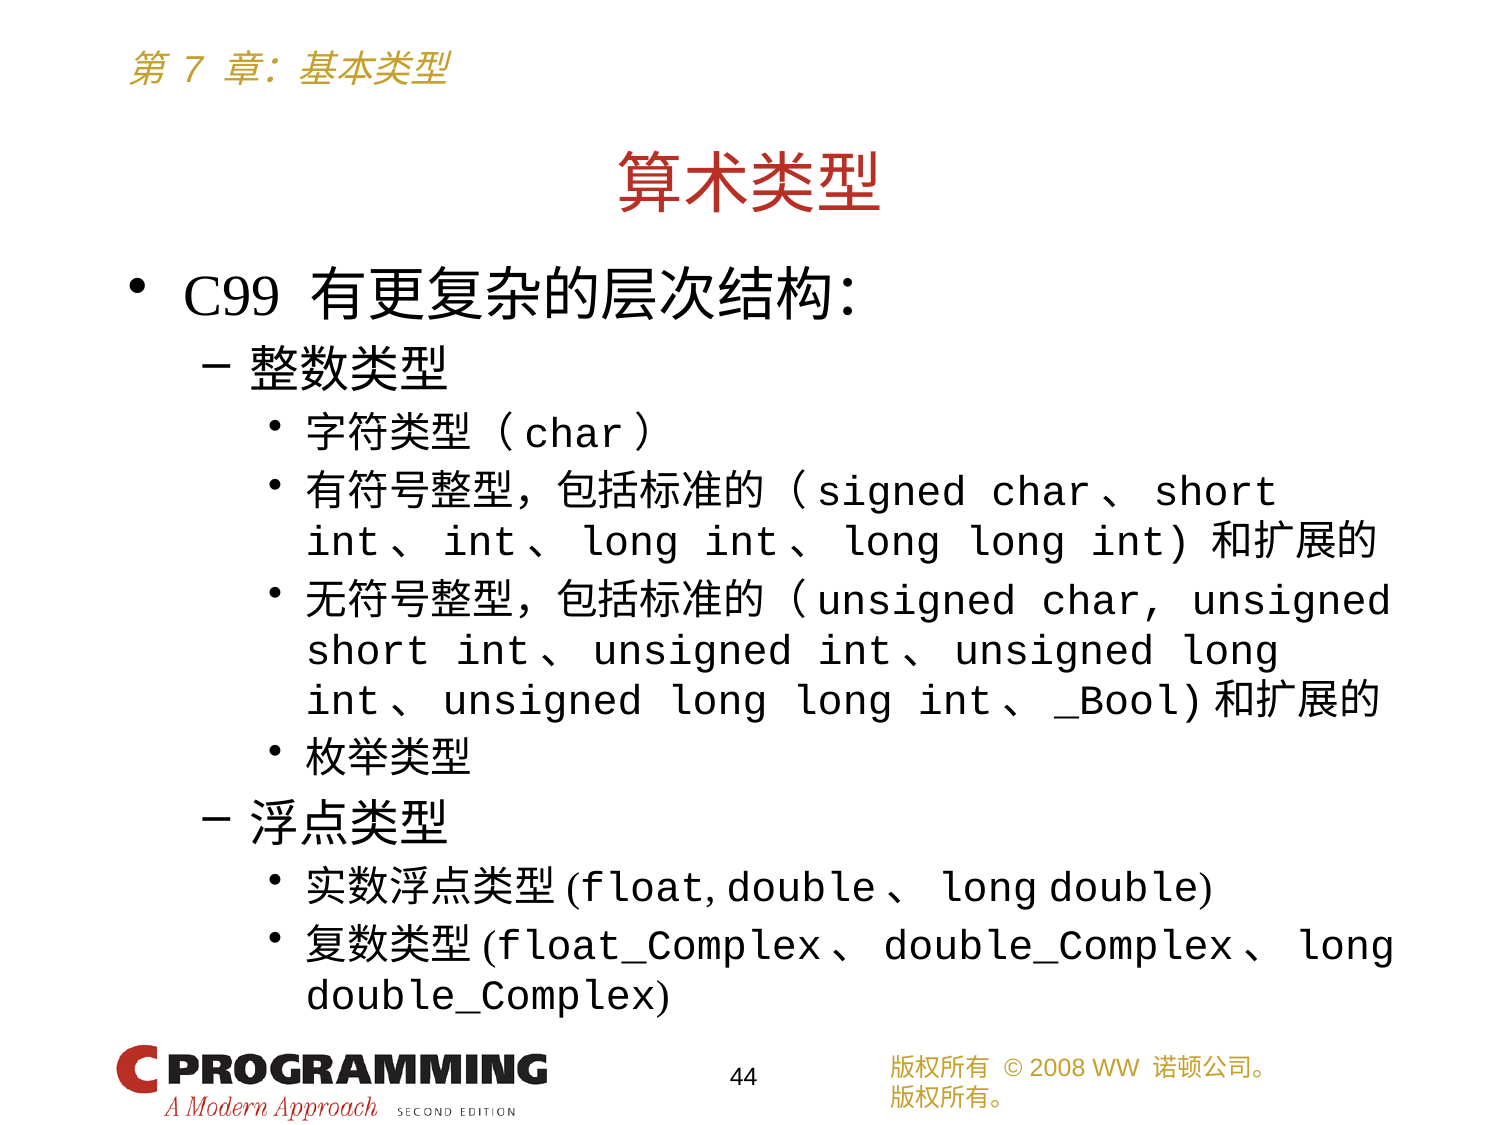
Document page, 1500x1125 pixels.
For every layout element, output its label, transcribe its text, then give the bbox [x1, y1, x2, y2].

title 算术类型 [112, 125, 1388, 238]
slide_number 44 [687, 1049, 801, 1101]
list C99 有更复杂的层次结构： 整数类型 字符类型（char） 有符号整型，包括标准的（signed char、short int、int、long int、long long int) 和扩展的 无符号整型，包括标准的（unsigned char, unsigned short int、unsigned int、unsigned long int、unsigned long long int、_Bool)和扩展的 枚举类型 浮点类型 实数浮点类型(float, double、long double) 复数类型(float_Complex、double_Complex、long double_Complex) [112, 249, 1425, 1038]
footer 版权所有 © 2008 WW 诺顿公司。 版权所有。 [874, 1043, 1388, 1119]
picture [112, 1041, 550, 1123]
